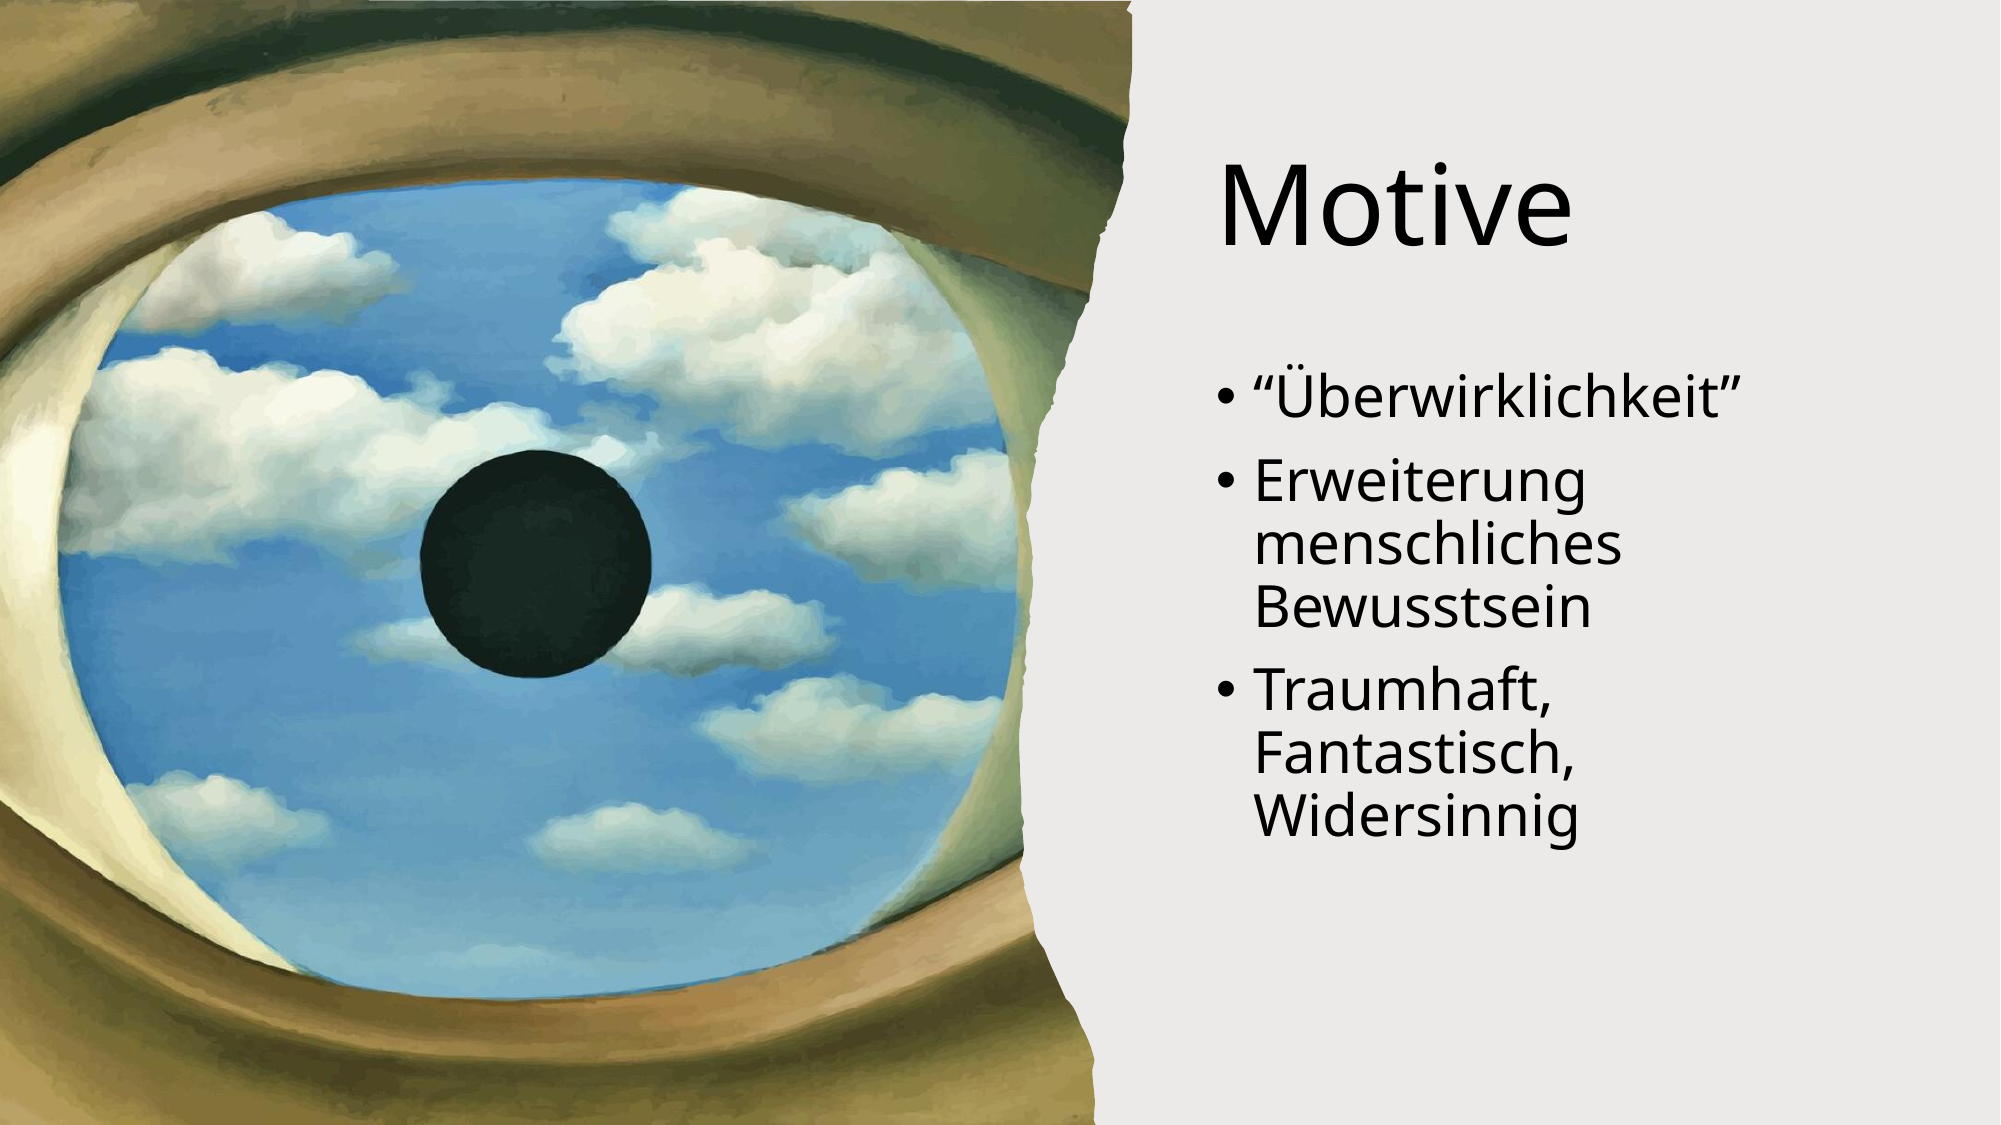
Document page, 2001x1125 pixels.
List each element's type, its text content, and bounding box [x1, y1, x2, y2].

list “Überwirklichkeit” Erweiterung menschliches Bewusstsein Traumhaft, Fantastisch, Widersinnig [1200, 359, 1880, 1002]
text_box [1133, 0, 2000, 1125]
title Motive [1200, 99, 1880, 319]
picture [0, 0, 1133, 1125]
